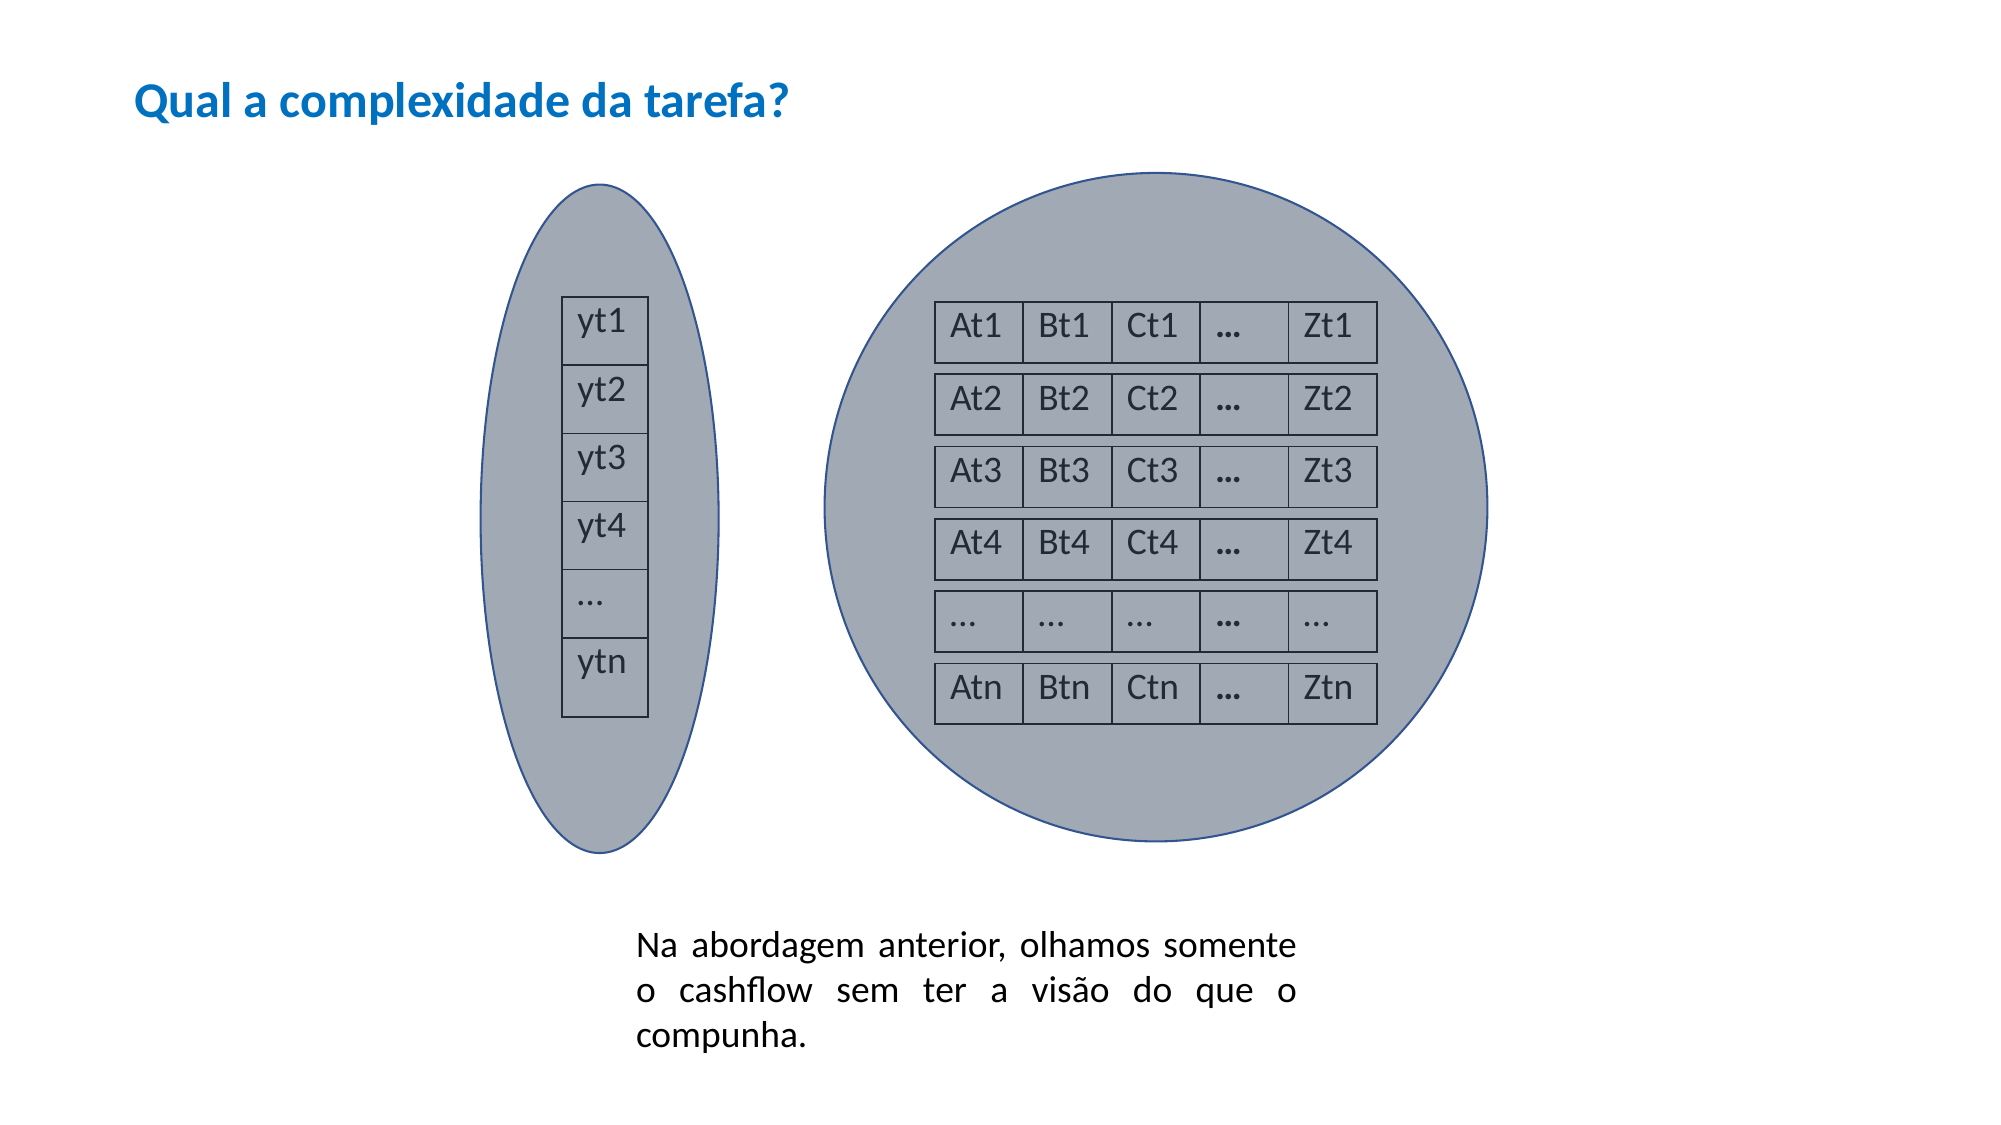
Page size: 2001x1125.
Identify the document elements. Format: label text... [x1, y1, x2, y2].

text_box Qual a complexidade da tarefa? [119, 59, 1721, 135]
text_box Na abordagem anterior, olhamos somente o cashflow sem ter a visão do que o compunha. [621, 912, 1313, 1062]
text_box [479, 183, 720, 855]
text_box [823, 171, 1489, 843]
